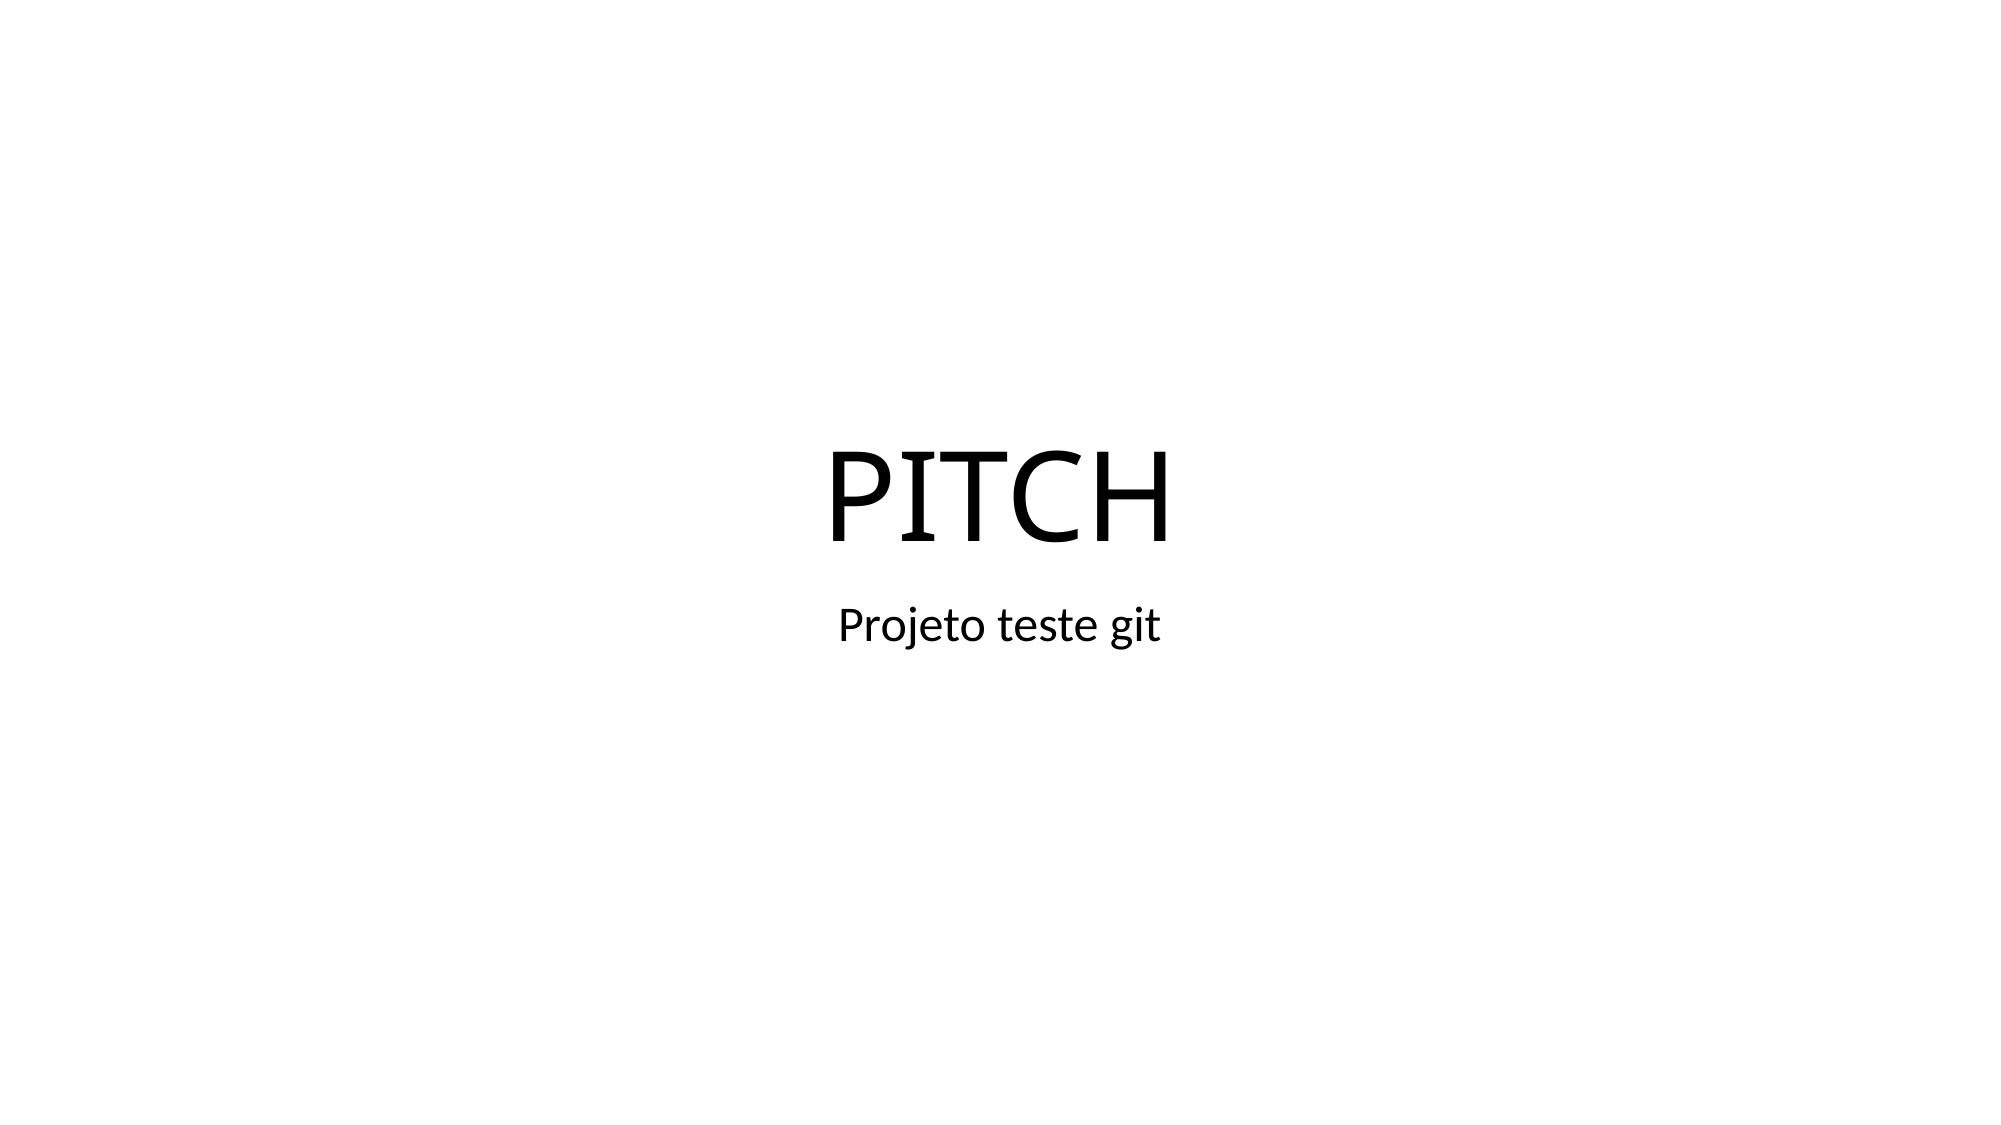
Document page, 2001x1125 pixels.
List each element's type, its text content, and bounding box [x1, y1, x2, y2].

title PITCH [249, 184, 1750, 576]
subtitle Projeto teste git [249, 590, 1750, 863]
